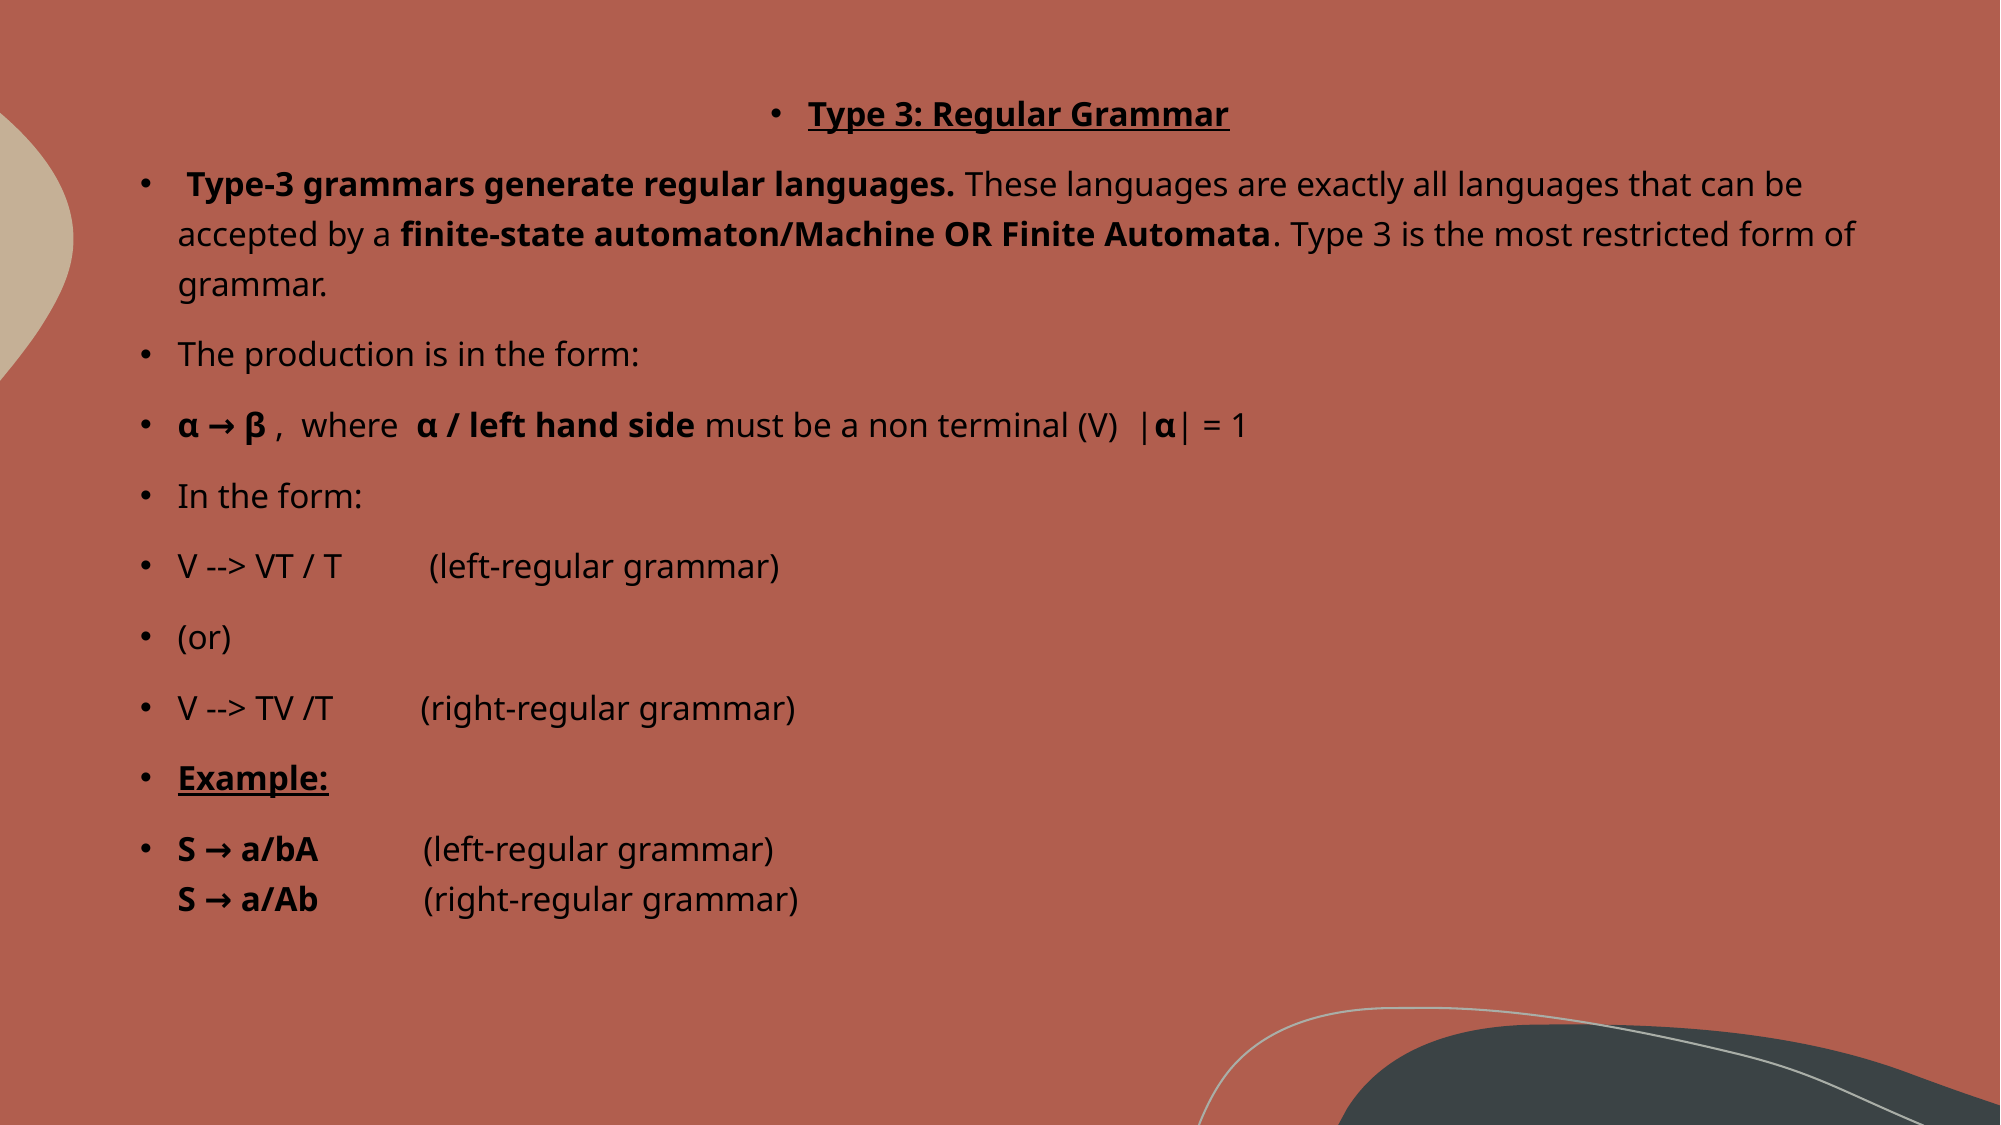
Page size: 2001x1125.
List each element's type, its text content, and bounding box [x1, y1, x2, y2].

list Type 3: Regular Grammar Type-3 grammars generate regular languages. These languages are exactly all languages that can be accepted by a finite-state automaton/Machine OR Finite Automata. Type 3 is the most restricted form of grammar. The production is in the form: α → β , where α / left hand side must be a non terminal (V) |α| = 1 In the form: V --> VT / T (left-regular grammar) (or) V --> TV /T (right-regular grammar) Example: S → a/bA (left-regular grammar) S → a/Ab (right-regular grammar) [125, 75, 1875, 1002]
